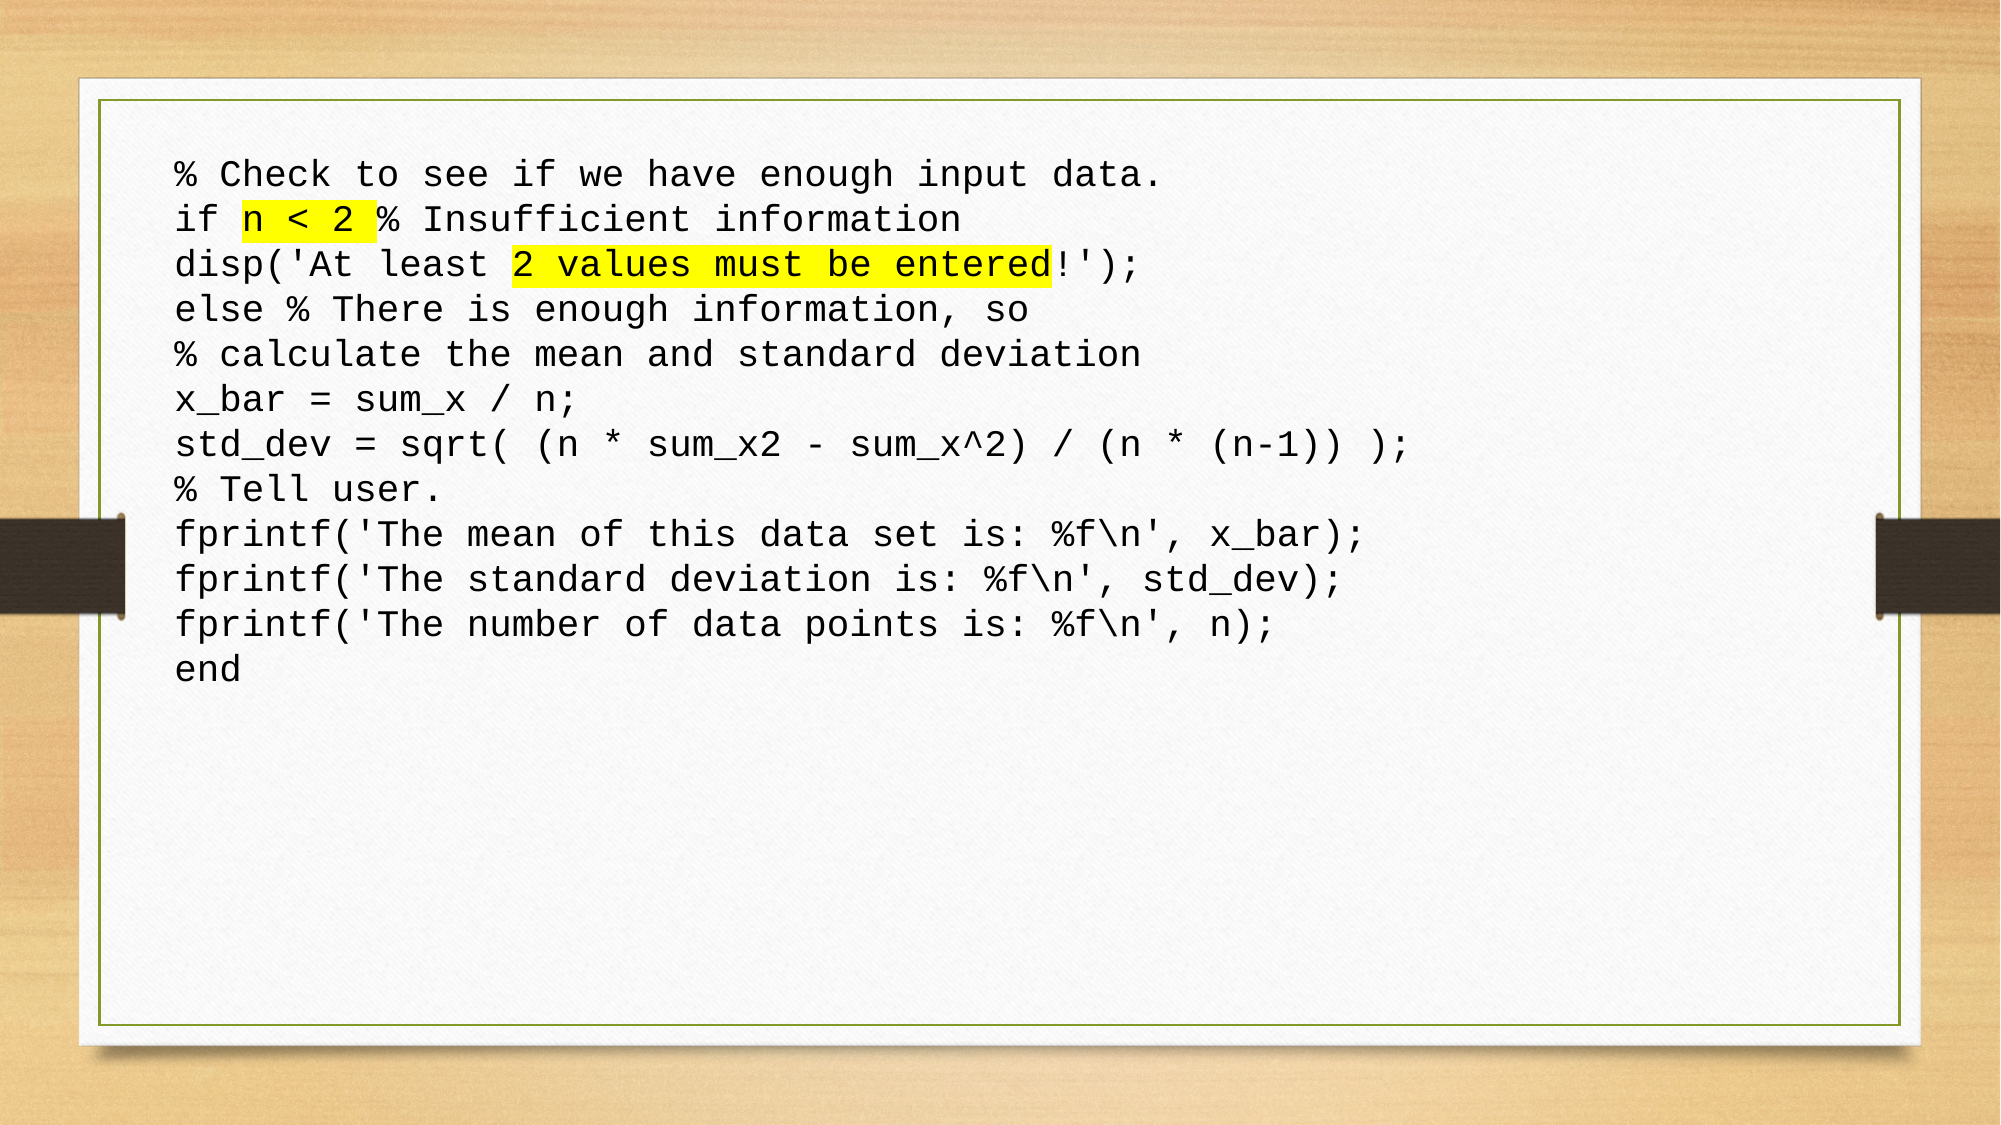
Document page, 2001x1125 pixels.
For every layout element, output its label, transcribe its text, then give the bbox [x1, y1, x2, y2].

picture [0, 0, 2001, 1125]
text_box % Check to see if we have enough input data. if n < 2 % Insufficient information disp('At least 2 values must be entered!'); else % There is enough information, so % calculate the mean and standard deviation x_bar = sum_x / n; std_dev = sqrt( (n * sum_x2 - sum_x^2) / (n * (n-1)) ); % Tell user. fprintf('The mean of this data set is: %f\n', x_bar); fprintf('The standard deviation is: %f\n', std_dev); fprintf('The number of data points is: %f\n', n); end [159, 141, 1825, 697]
